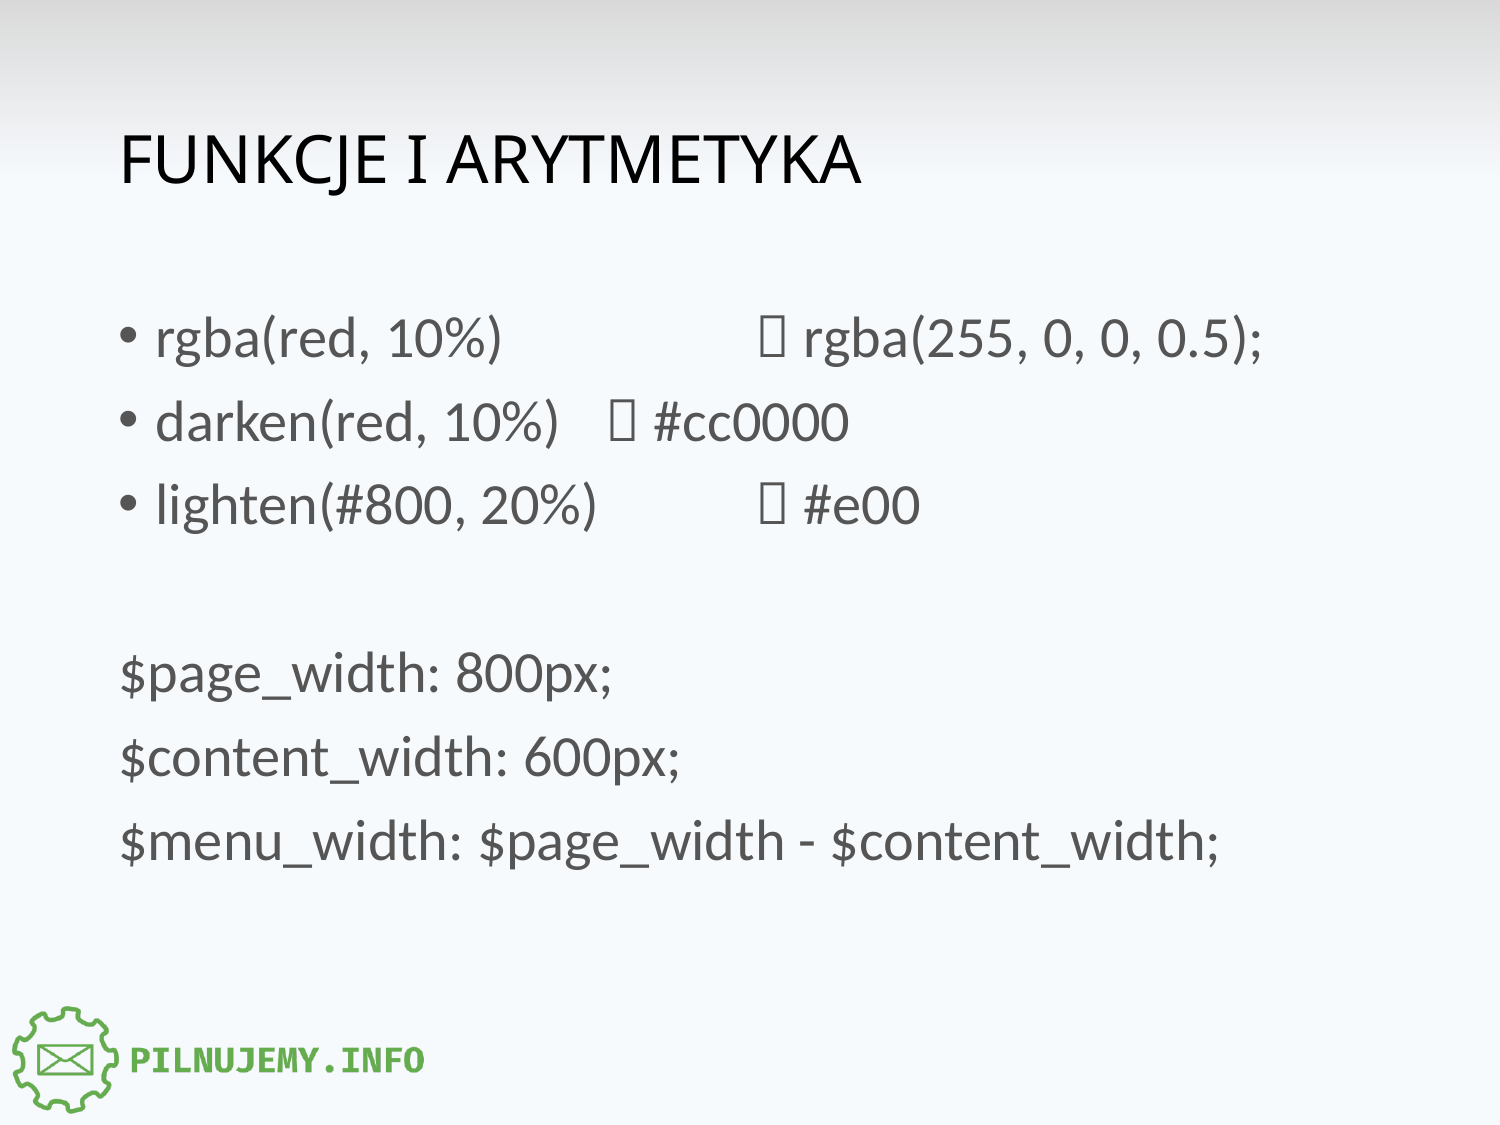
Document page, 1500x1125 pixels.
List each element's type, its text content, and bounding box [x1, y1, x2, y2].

list rgba(red, 10%)  rgba(255, 0, 0, 0.5); darken(red, 10%)  #cc0000 lighten(#800, 20%)  #e00 $page_width: 800px; $content_width: 600px; $menu_width: $page_width - $content_width; [103, 299, 1397, 1014]
title Funkcje i arytmetyka [103, 98, 1397, 226]
picture [0, 994, 435, 1125]
